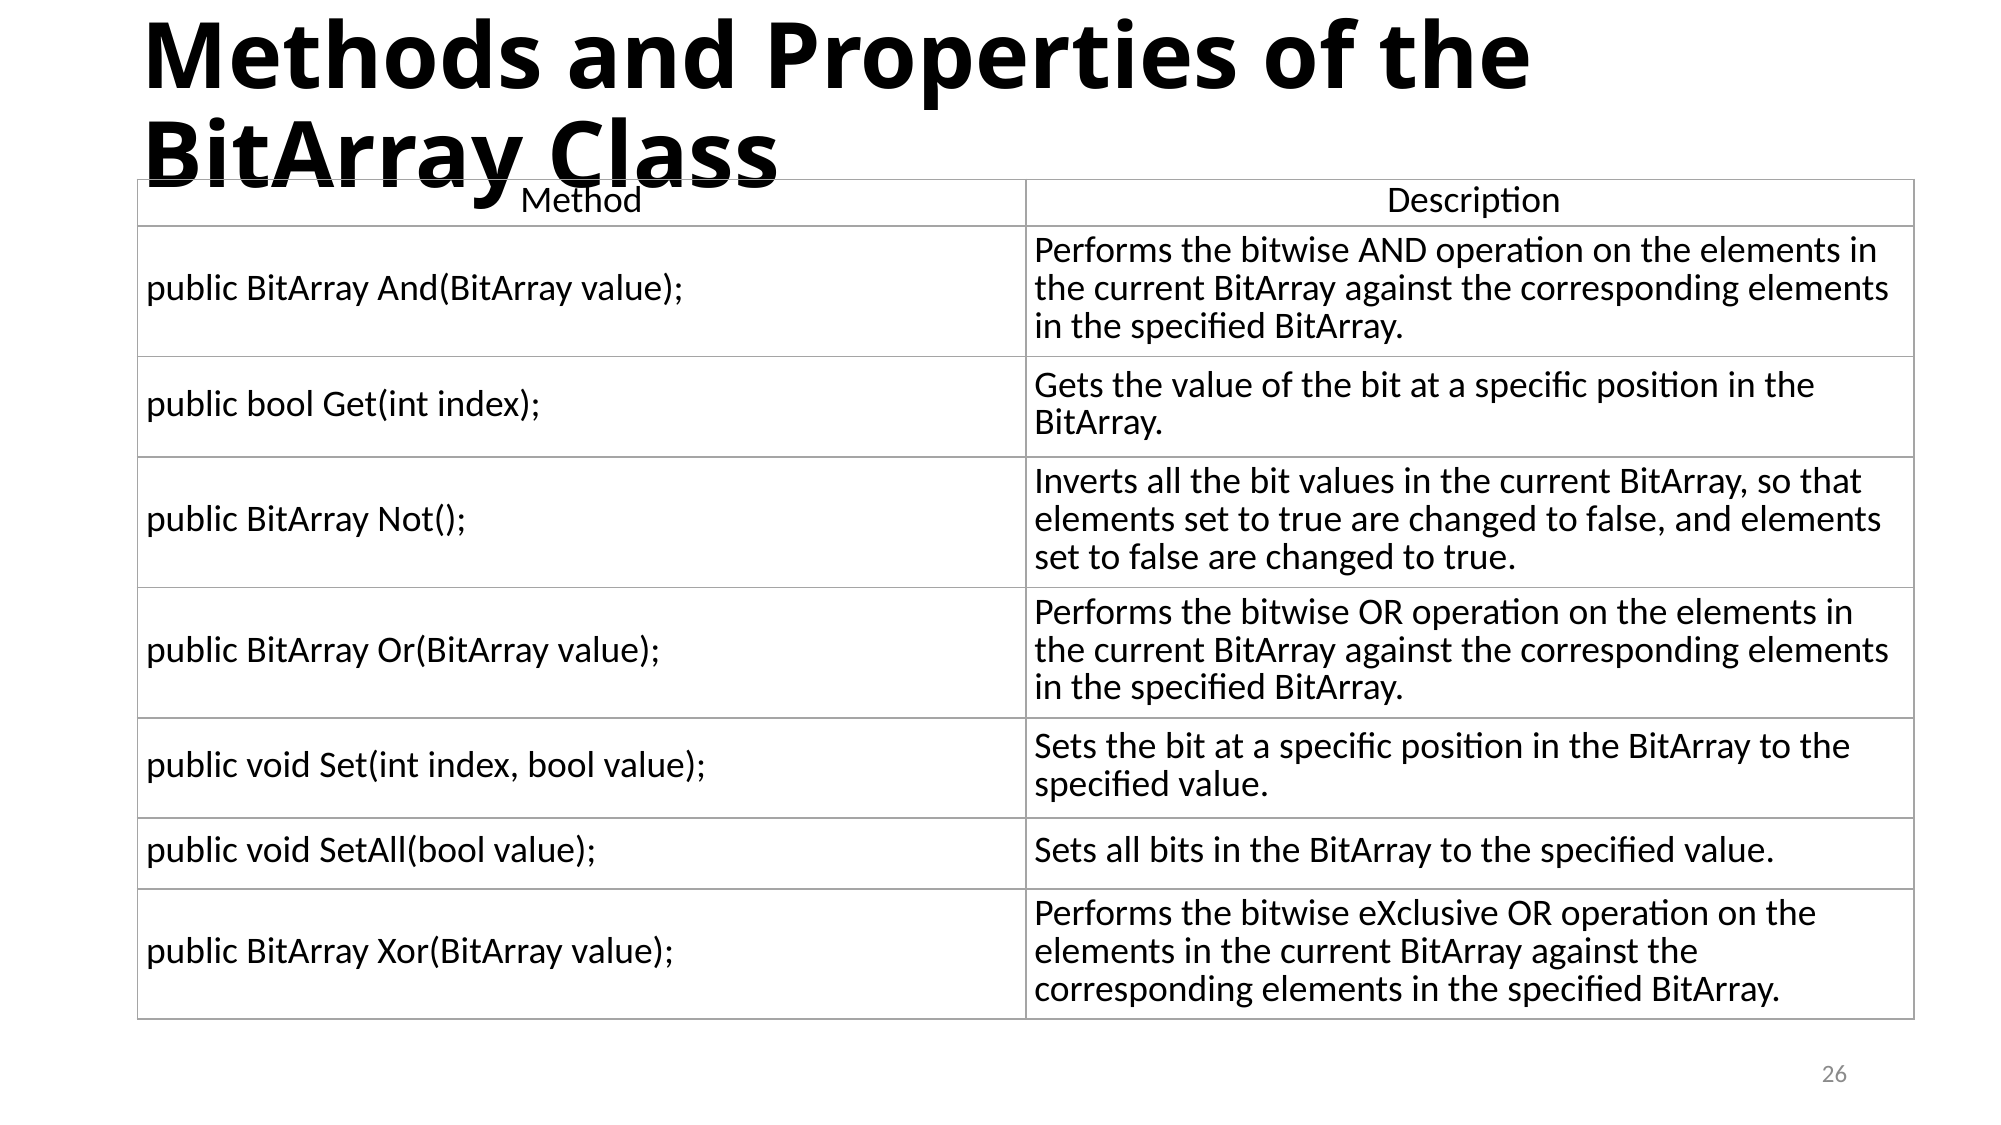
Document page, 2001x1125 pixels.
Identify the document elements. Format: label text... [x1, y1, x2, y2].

table_cell Performs the bitwise OR operation on the elements in the current BitArray against the corresponding elements in the specified BitArray. [1027, 588, 1913, 717]
table_cell public BitArray Xor(BitArray value); [138, 890, 1025, 1018]
table_cell Inverts all the bit values in the current BitArray, so that elements set to true are changed to false, and elements set to false are changed to true. [1027, 458, 1913, 587]
table_cell public void Set(int index, bool value); [138, 719, 1025, 817]
table_cell public BitArray Not(); [138, 458, 1025, 587]
table_cell Performs the bitwise AND operation on the elements in the current BitArray against the corresponding elements in the specified BitArray. [1027, 227, 1913, 356]
table_header Method [138, 180, 1025, 225]
table_cell public BitArray And(BitArray value); [138, 227, 1025, 356]
slide_number 26 [1412, 1042, 1863, 1103]
table_cell public bool Get(int index); [138, 357, 1025, 456]
table_cell public BitArray Or(BitArray value); [138, 588, 1025, 717]
table_cell public void SetAll(bool value); [138, 819, 1025, 888]
table_header Description [1027, 180, 1913, 225]
table_cell Gets the value of the bit at a specific position in the BitArray. [1027, 357, 1913, 456]
table_cell Sets all bits in the BitArray to the specified value. [1027, 819, 1913, 888]
title Methods and Properties of the BitArray Class [126, 0, 1852, 218]
table_cell Sets the bit at a specific position in the BitArray to the specified value. [1027, 719, 1913, 817]
table_cell Performs the bitwise eXclusive OR operation on the elements in the current BitArray against the corresponding elements in the specified BitArray. [1027, 890, 1913, 1018]
